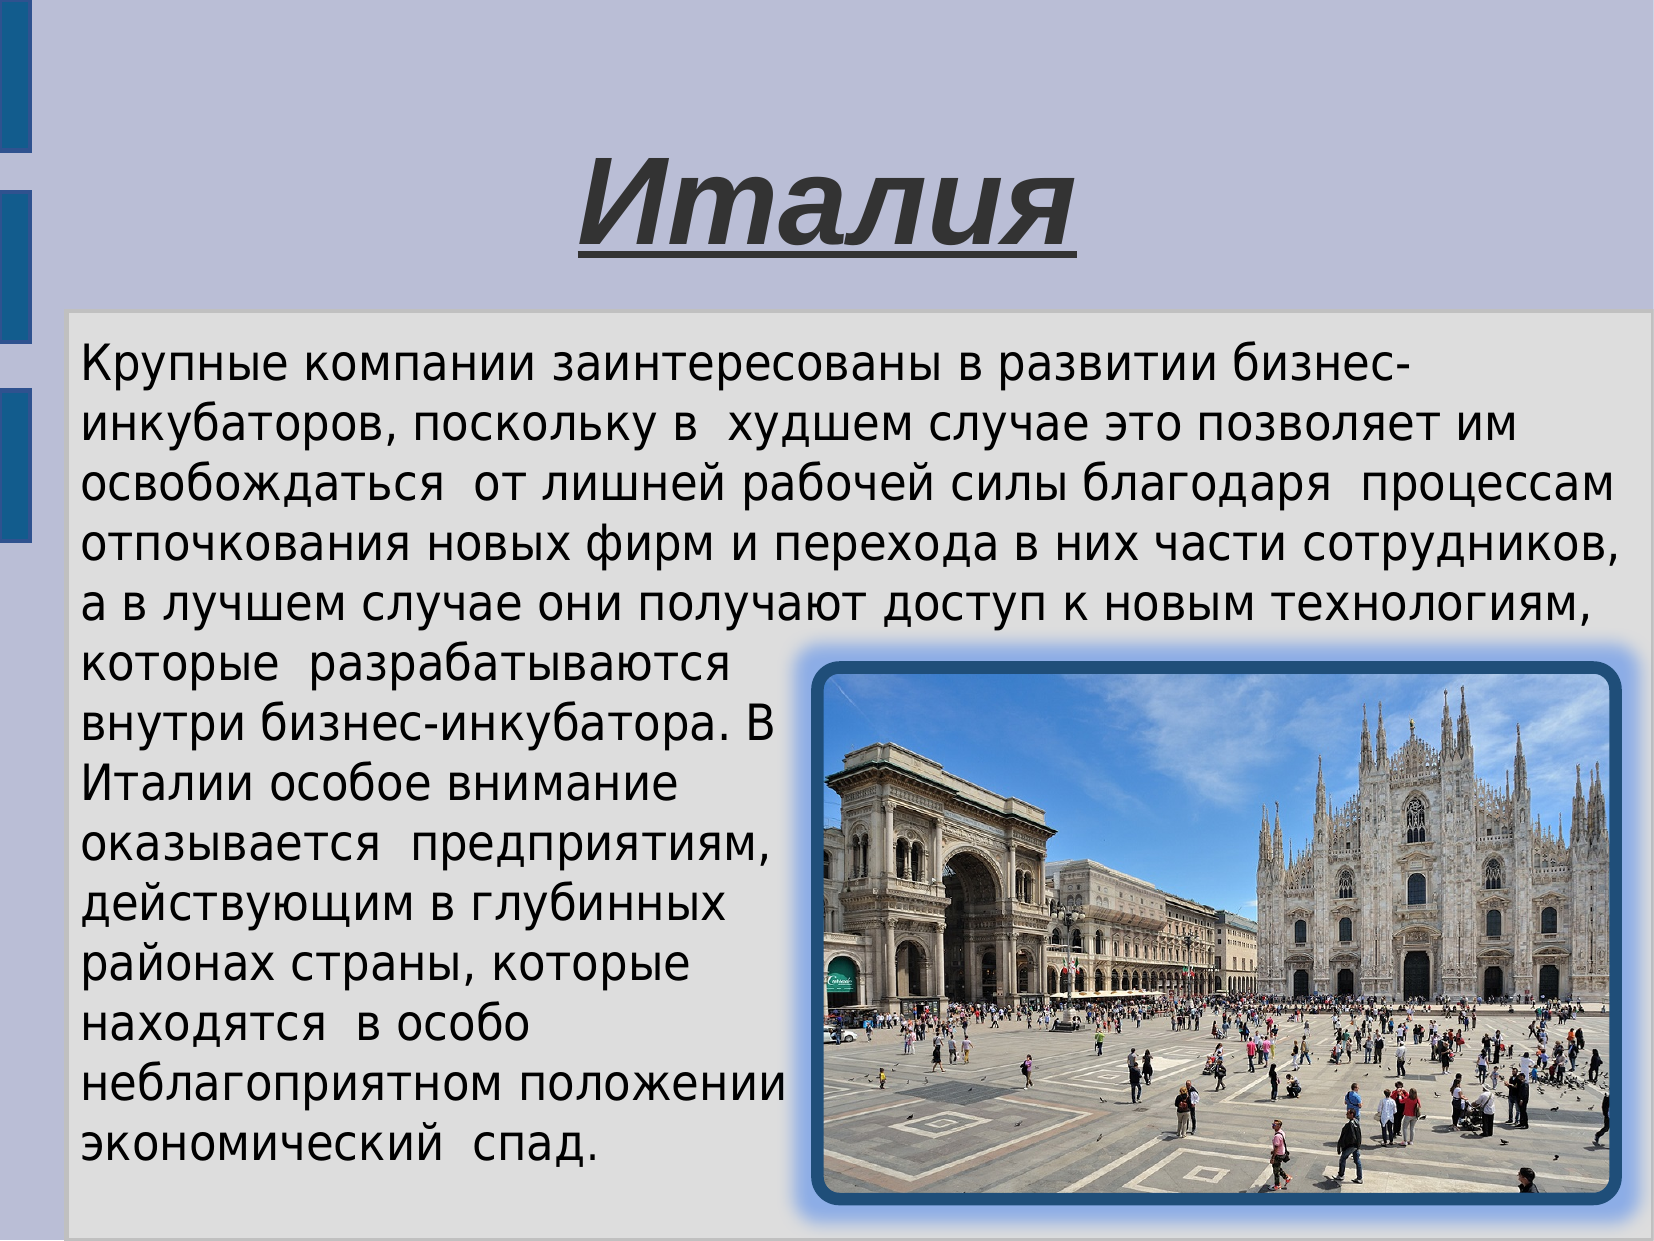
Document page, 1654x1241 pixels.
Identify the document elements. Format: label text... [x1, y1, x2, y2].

list Крупные компании заинтересованы в развитии бизнес-инкубаторов, поскольку в худшем случае это позволяет им освобождаться от лишней рабочей силы благодаря процессам отпочкования новых фирм и перехода в них части сотрудников, а в лучшем случае они получают доступ к новым технологиям, которые разрабатываются внутри бизнес-инкубатора. В Италии особое внимание оказывается предприятиям, действующим в глубинных районах страны, которые находятся в особо неблагоприятном положении и переживают серьезный экономический спад. [80, 330, 1654, 1171]
title Италия [121, 91, 1534, 299]
picture [817, 667, 1616, 1200]
